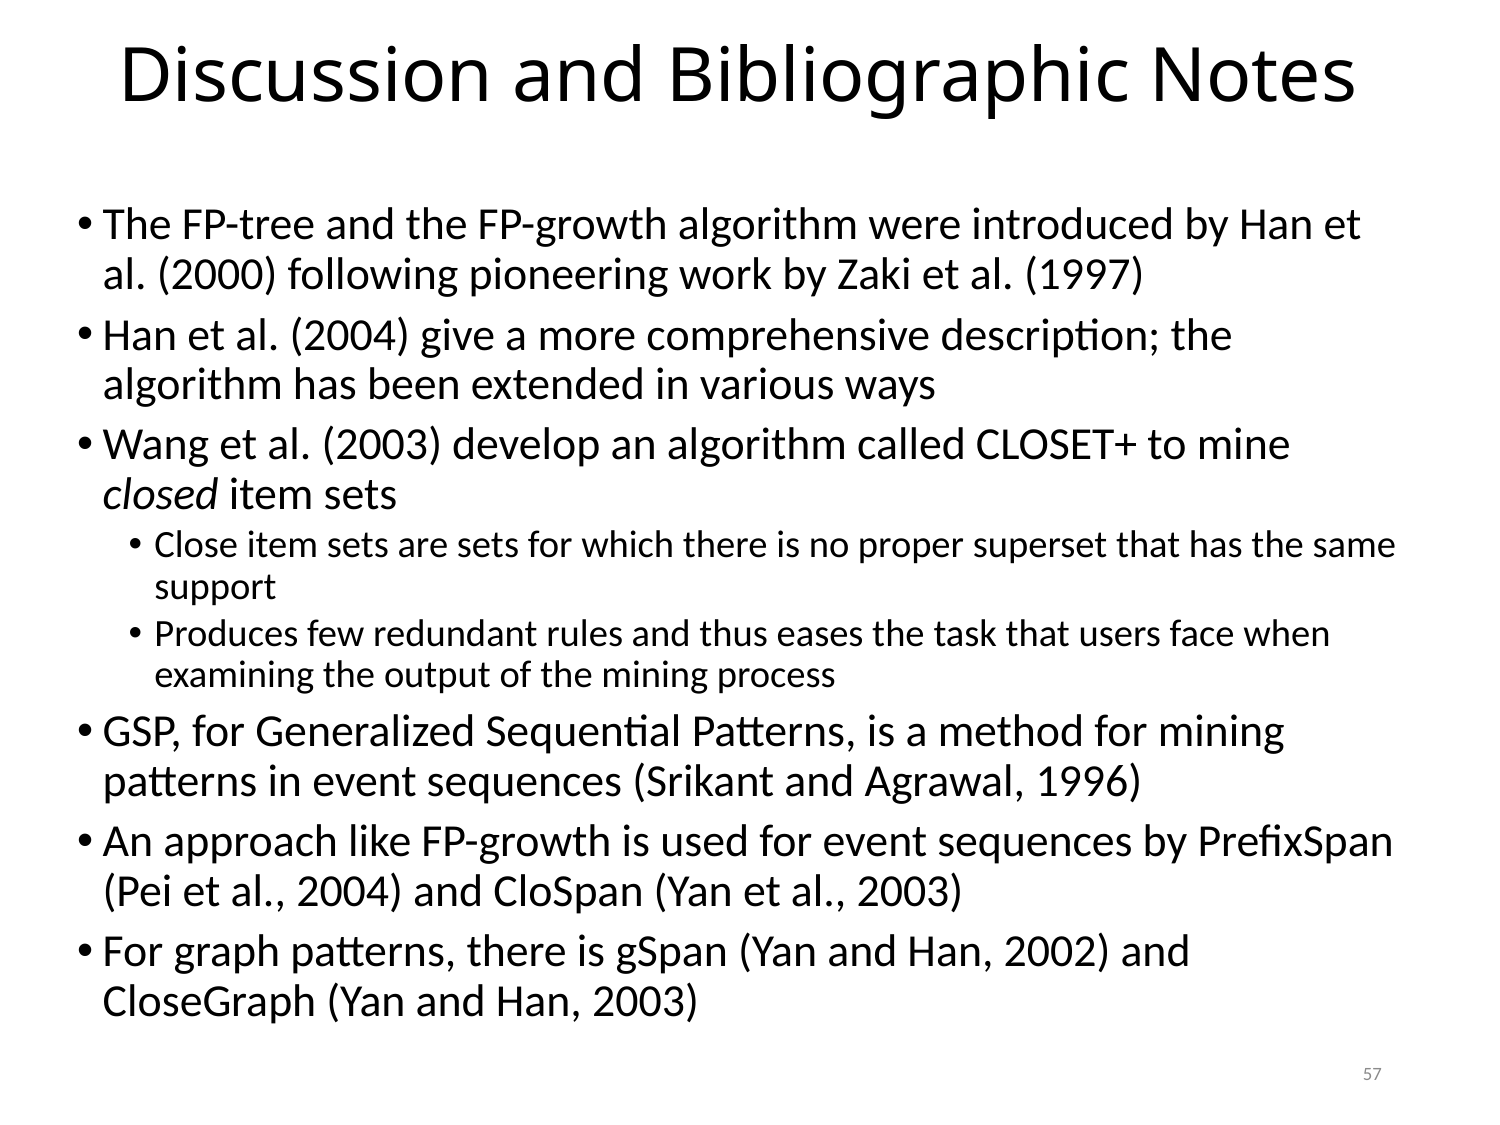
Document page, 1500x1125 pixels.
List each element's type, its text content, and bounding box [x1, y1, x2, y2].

title Discussion and Bibliographic Notes [103, 5, 1397, 150]
list The FP-tree and the FP-growth algorithm were introduced by Han et al. (2000) following pioneering work by Zaki et al. (1997) Han et al. (2004) give a more comprehensive description; the algorithm has been extended in various ways Wang et al. (2003) develop an algorithm called CLOSET+ to mine closed item sets Close item sets are sets for which there is no proper superset that has the same support Produces few redundant rules and thus eases the task that users face when examining the output of the mining process GSP, for Generalized Sequential Patterns, is a method for mining patterns in event sequences (Srikant and Agrawal, 1996) An approach like FP-growth is used for event sequences by PrefixSpan (Pei et al., 2004) and CloSpan (Yan et al., 2003) For graph patterns, there is gSpan (Yan and Han, 2002) and CloseGraph (Yan and Han, 2003) [62, 192, 1430, 1043]
slide_number 57 [1059, 1042, 1397, 1103]
